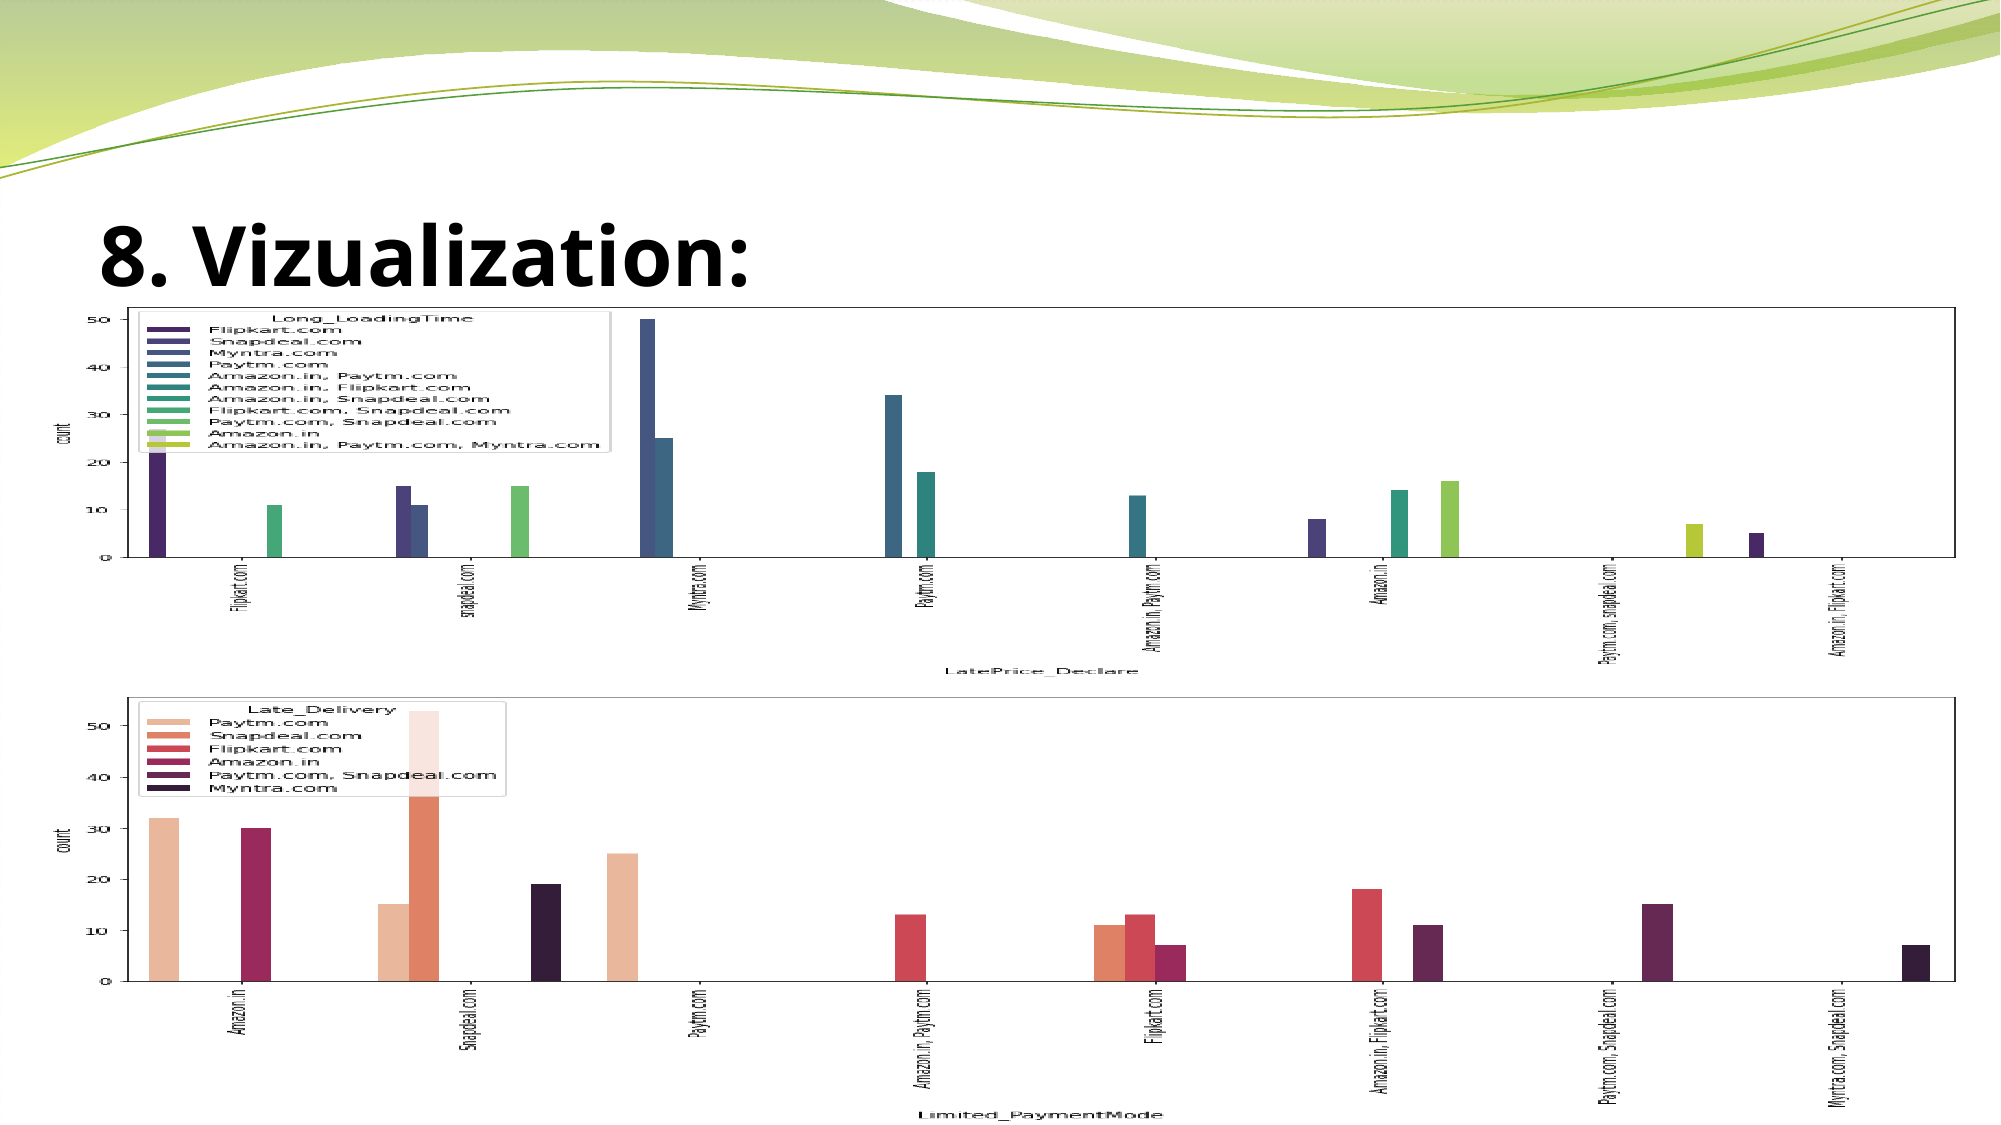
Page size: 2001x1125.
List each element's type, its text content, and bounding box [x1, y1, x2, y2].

title 8. Vizualization: [99, 115, 1900, 302]
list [38, 302, 1970, 680]
picture [38, 691, 1970, 1125]
